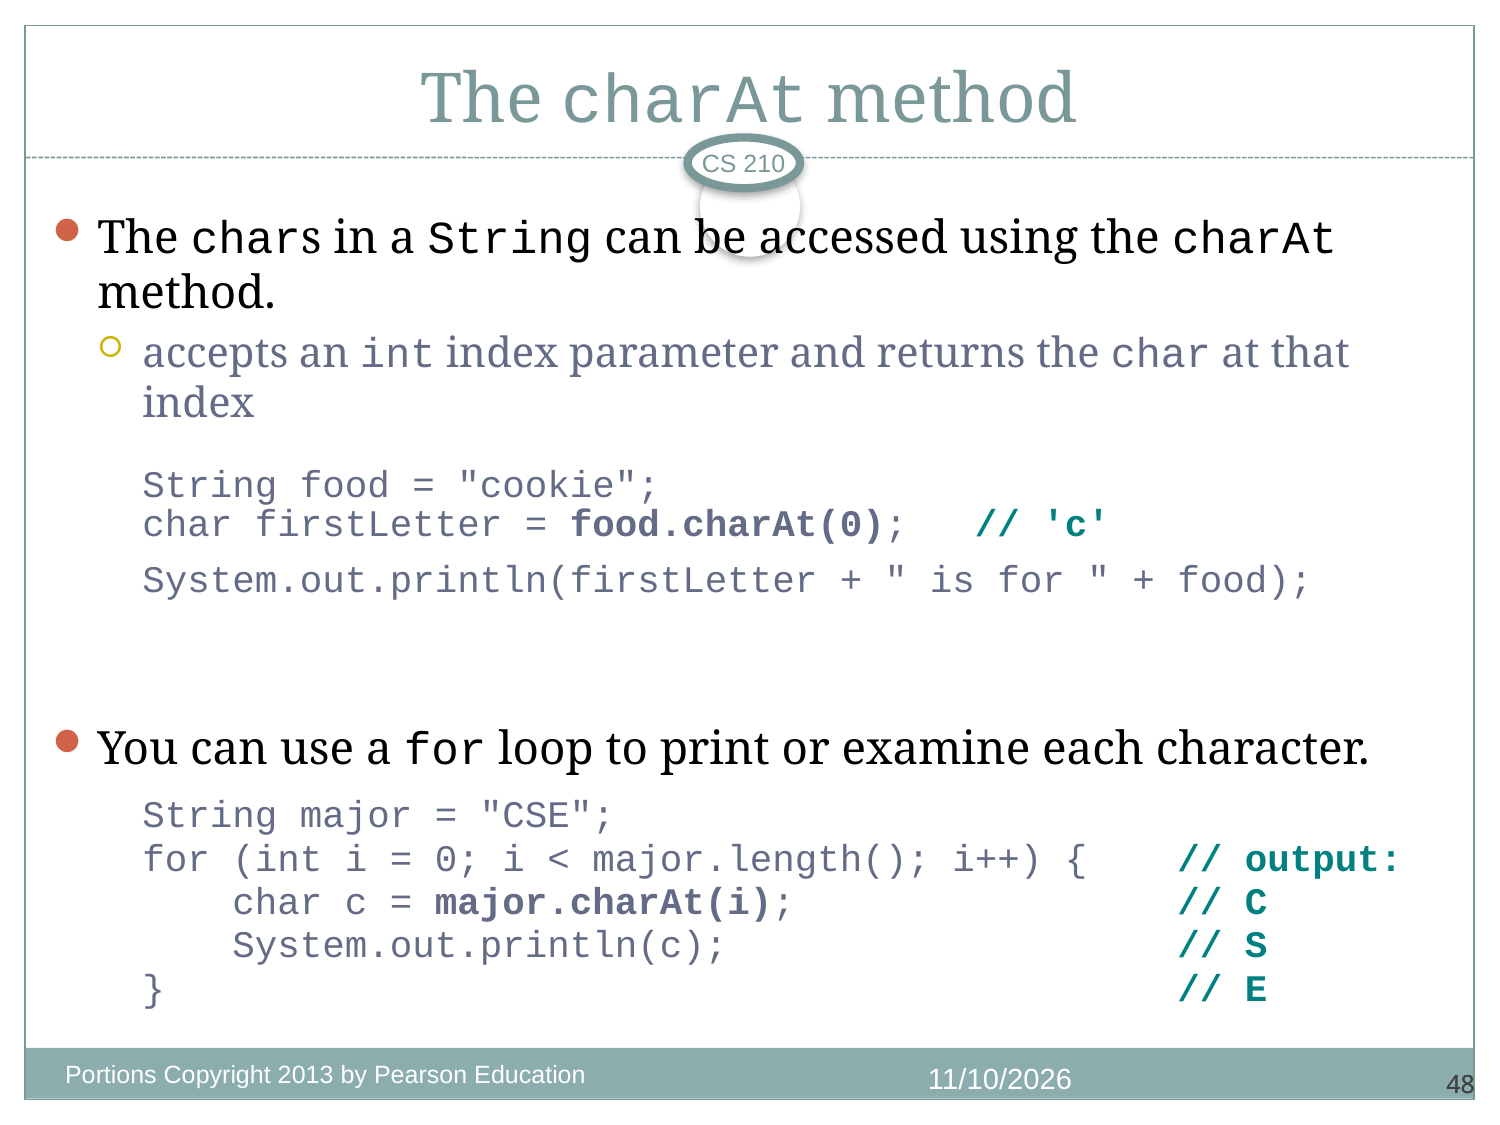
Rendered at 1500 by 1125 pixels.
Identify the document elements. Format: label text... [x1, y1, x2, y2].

list The chars in a String can be accessed using the charAt method. accepts an int index parameter and returns the char at that index String food = "cookie"; char firstLetter = food.charAt(0); // 'c' System.out.println(firstLetter + " is for " + food); You can use a for loop to print or examine each character. String major = "CSE"; for (int i = 0; i < major.length(); i++) { // output: char c = major.charAt(i); // C System.out.println(c); // S } // E [37, 200, 1463, 1038]
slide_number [837, 1052, 1088, 1113]
footer Portions Copyright 2013 by Pearson Education [50, 1051, 663, 1112]
title The charAt method [49, 37, 1450, 144]
slide_number CS 210 [675, 137, 813, 188]
